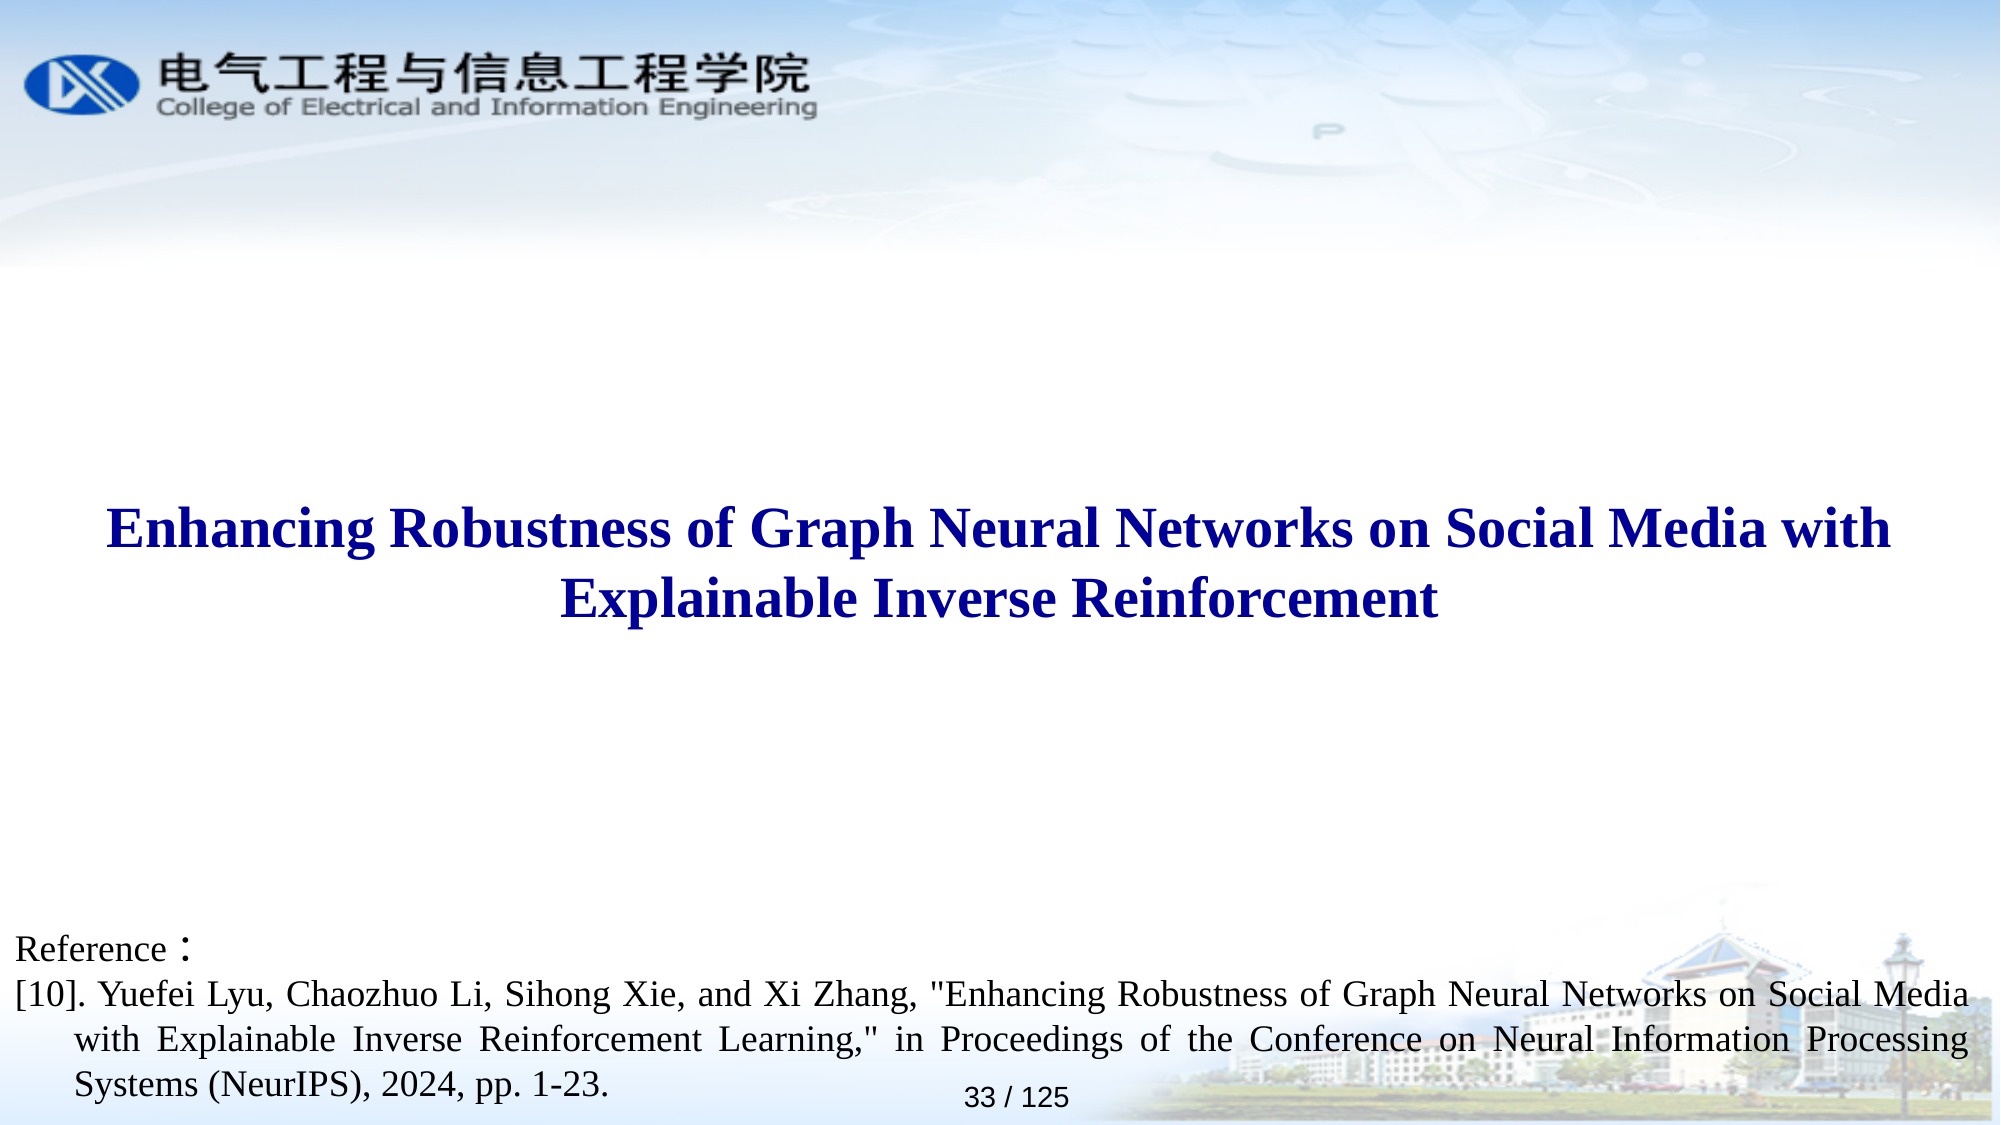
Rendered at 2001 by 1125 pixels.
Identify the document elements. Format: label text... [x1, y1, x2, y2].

text_box Reference： [10]. Yuefei Lyu, Chaozhuo Li, Sihong Xie, and Xi Zhang, "Enhancing Robustness of Graph Neural Networks on Social Media with Explainable Inverse Reinforcement Learning," in Proceedings of the Conference on Neural Information Processing Systems (NeurIPS), 2024, pp. 1-23. [0, 916, 1987, 1112]
picture [0, 0, 2000, 905]
text_box Enhancing Robustness of Graph Neural Networks on Social Media with Explainable Inverse Reinforcement [58, 481, 1942, 637]
text_box [0, 905, 2000, 1125]
text_box 33 / 125 [829, 1070, 1213, 1125]
